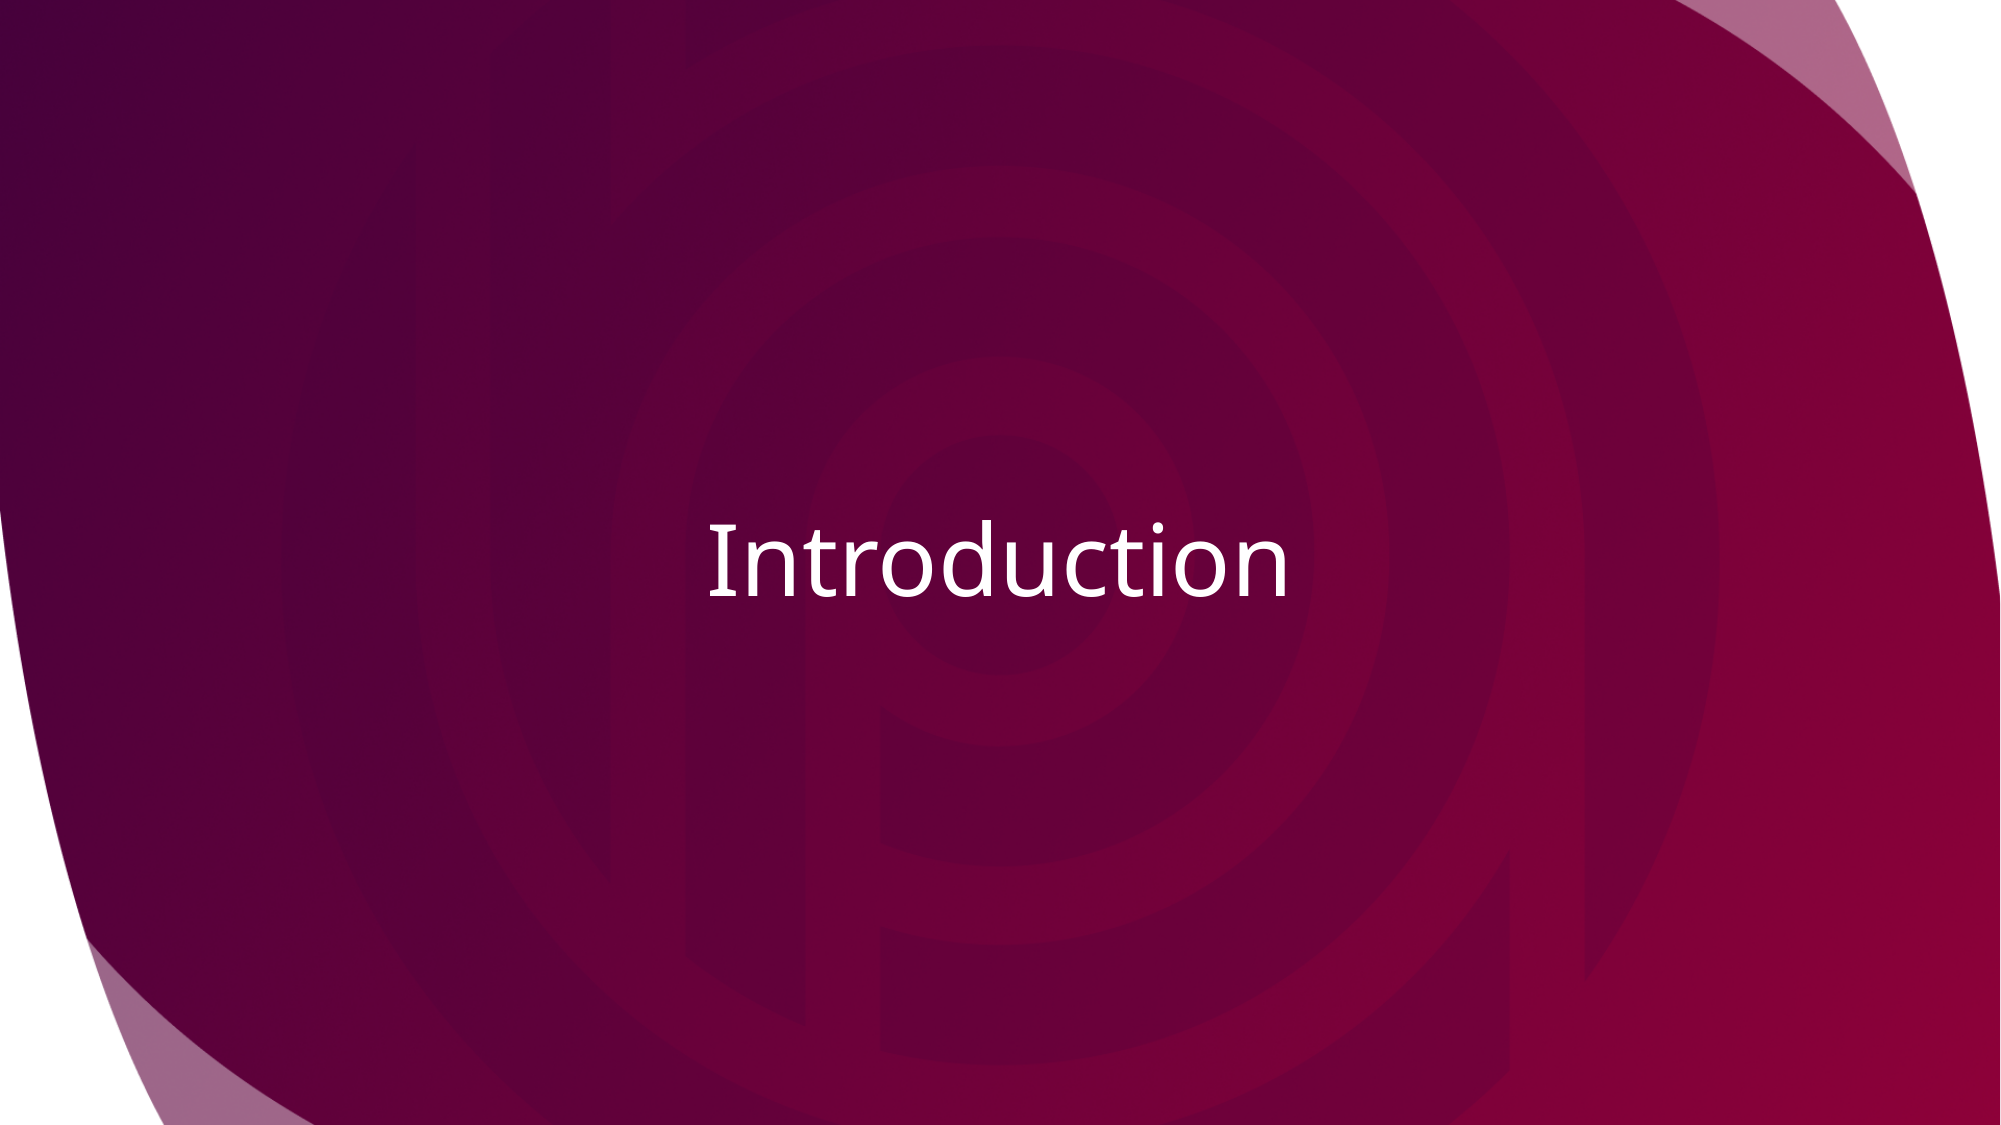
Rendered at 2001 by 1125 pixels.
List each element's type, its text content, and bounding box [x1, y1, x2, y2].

title Introduction [167, 230, 1833, 898]
picture [0, 0, 2001, 1125]
